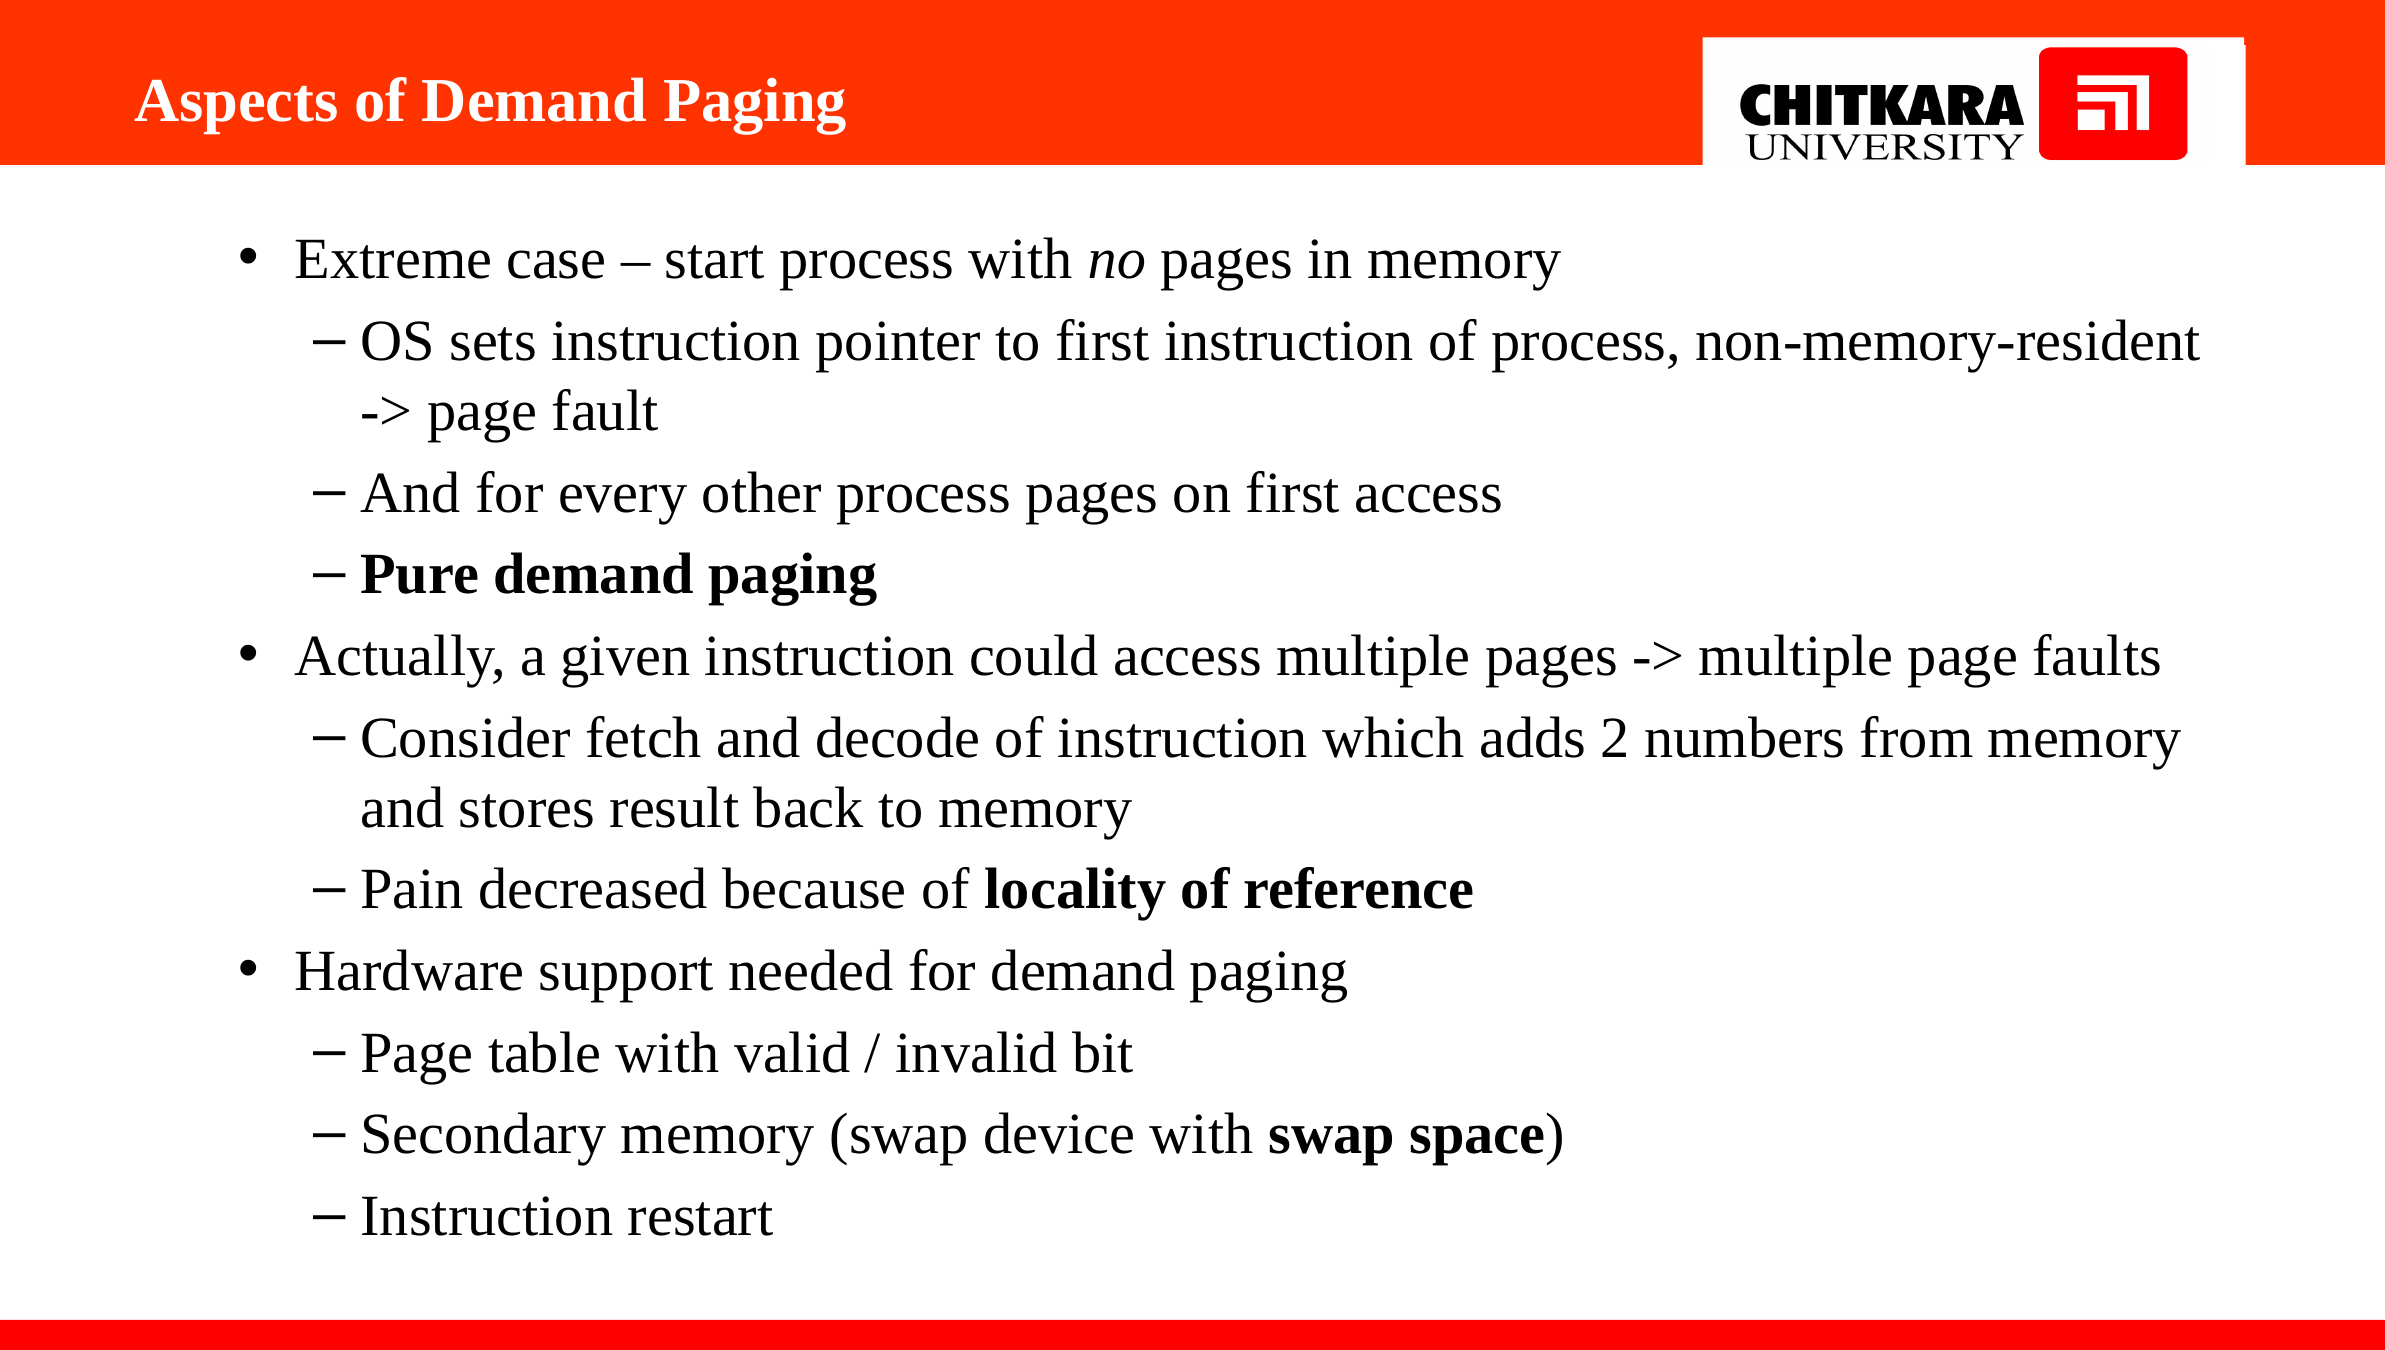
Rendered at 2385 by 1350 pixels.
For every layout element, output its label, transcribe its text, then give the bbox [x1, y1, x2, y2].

title Aspects of Demand Paging [118, 39, 2266, 154]
list Extreme case – start process with no pages in memory OS sets instruction pointer to first instruction of process, non-memory-resident -> page fault And for every other process pages on first access Pure demand paging Actually, a given instruction could access multiple pages -> multiple page faults Consider fetch and decode of instruction which adds 2 numbers from memory and stores result back to memory Pain decreased because of locality of reference Hardware support needed for demand paging Page table with valid / invalid bit Secondary memory (swap device with swap space) Instruction restart [223, 212, 2243, 1176]
picture [1709, 154, 2211, 165]
